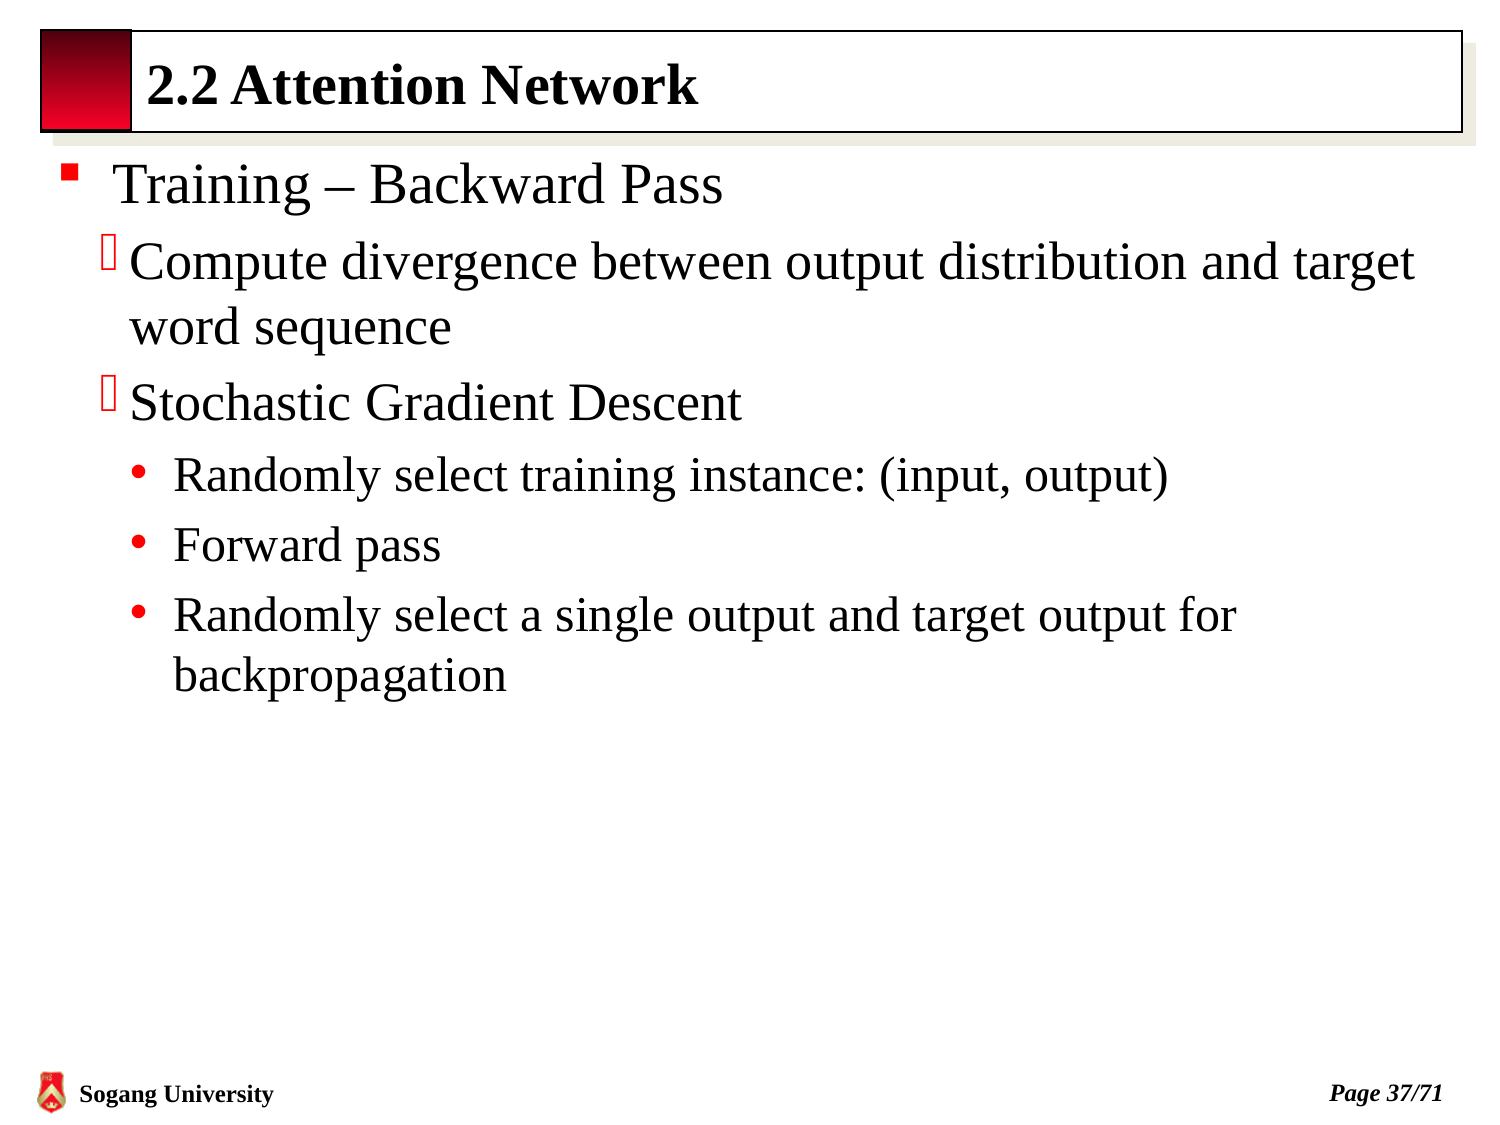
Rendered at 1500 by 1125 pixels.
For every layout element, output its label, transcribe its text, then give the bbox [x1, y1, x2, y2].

picture [35, 1066, 70, 1117]
list Training – Backward Pass Compute divergence between output distribution and target word sequence Stochastic Gradient Descent Randomly select training instance: (input, output) Forward pass Randomly select a single output and target output for backpropagation [41, 137, 1459, 1052]
slide_number Page 36/71 [1253, 1069, 1459, 1125]
title 2.2 Attention Network [131, 32, 1462, 131]
